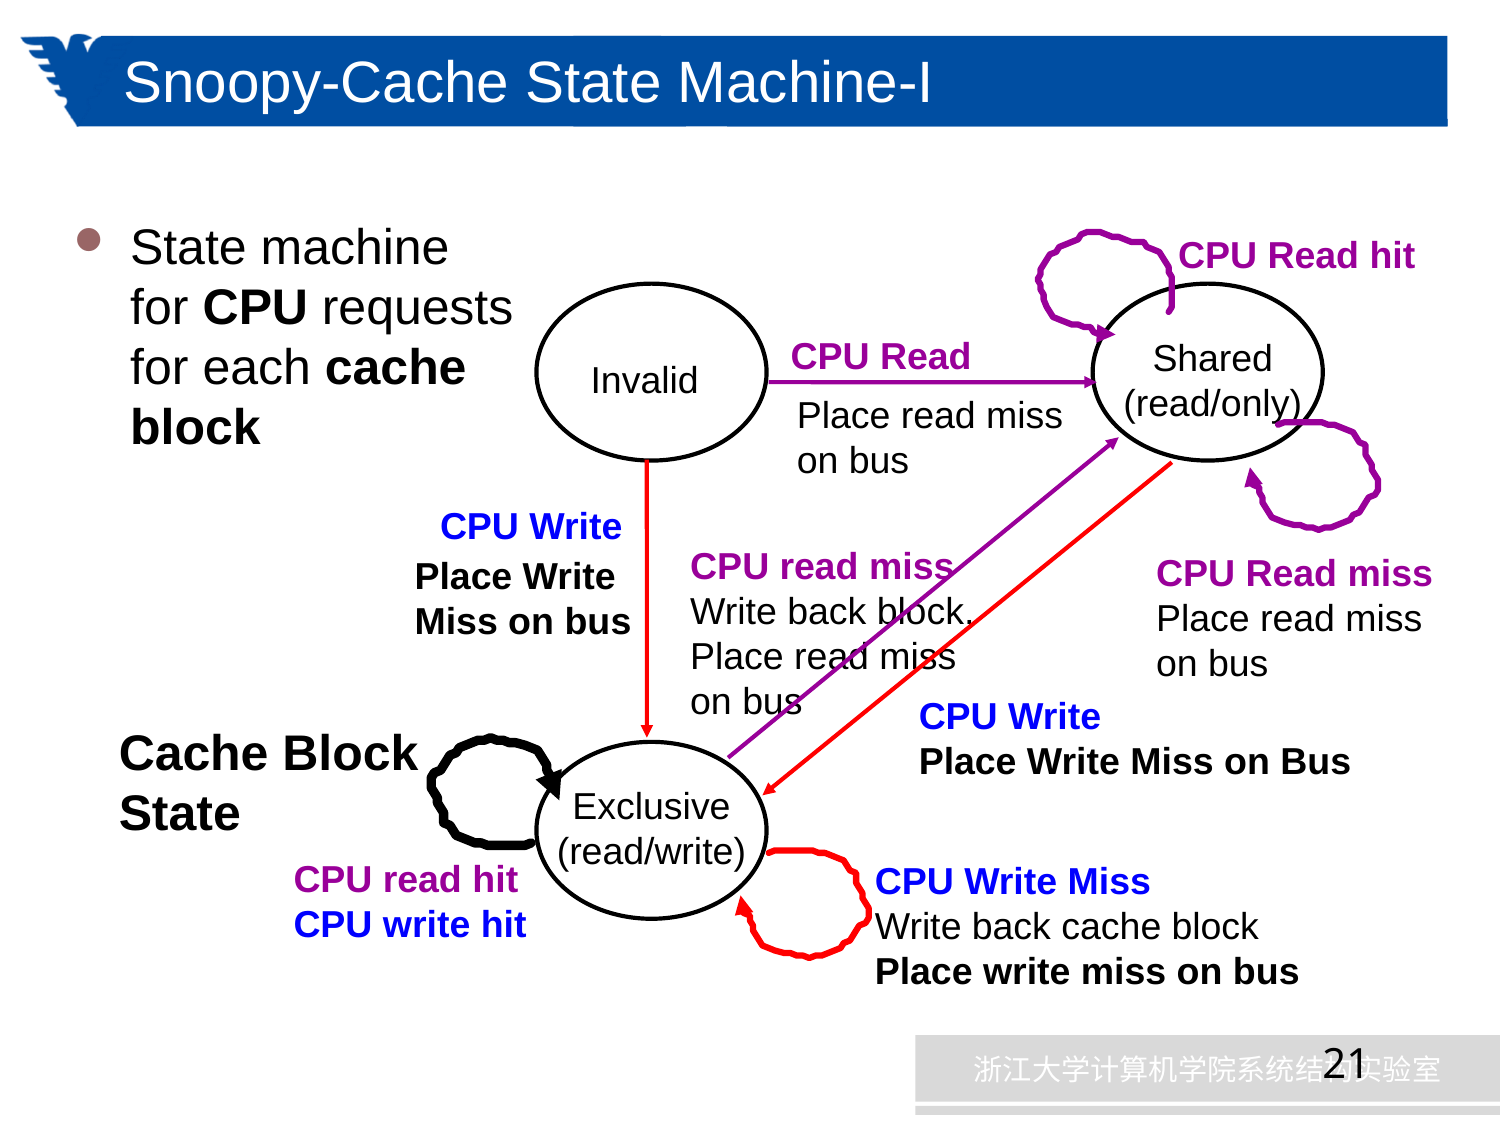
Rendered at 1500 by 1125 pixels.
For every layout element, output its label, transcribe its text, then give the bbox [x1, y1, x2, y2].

title Snoopy-Cache State Machine-I [108, 38, 1406, 121]
list State machine for CPU requests for each cache block [59, 207, 536, 495]
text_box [103, 223, 1449, 1000]
picture [5, 19, 148, 127]
